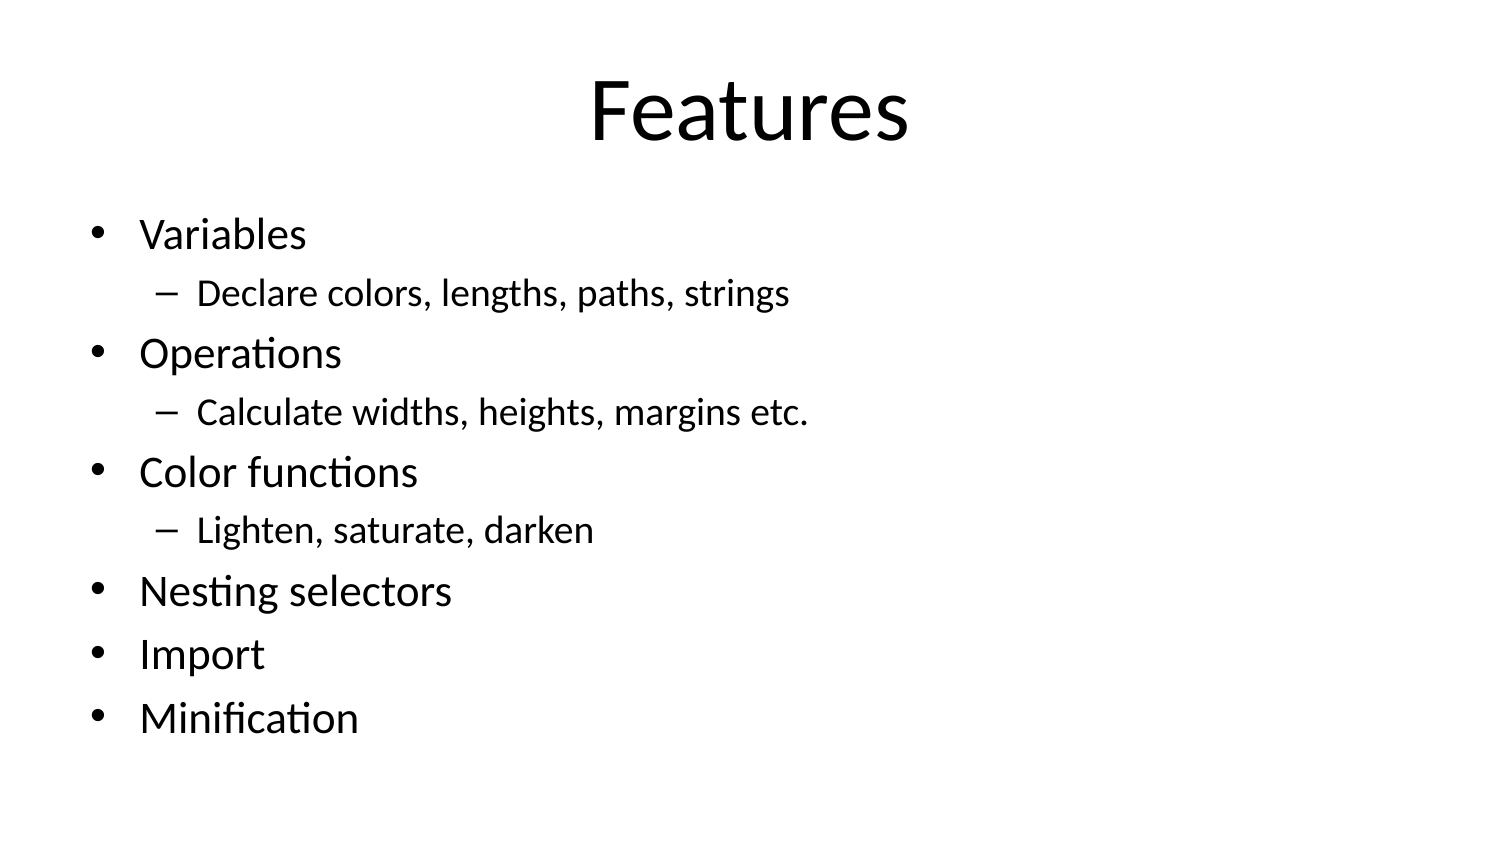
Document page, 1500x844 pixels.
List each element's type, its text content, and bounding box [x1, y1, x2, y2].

title Features [75, 33, 1425, 175]
list Variables Declare colors, lengths, paths, strings Operations Calculate widths, heights, margins etc. Color functions Lighten, saturate, darken Nesting selectors Import Minification [75, 196, 1425, 754]
